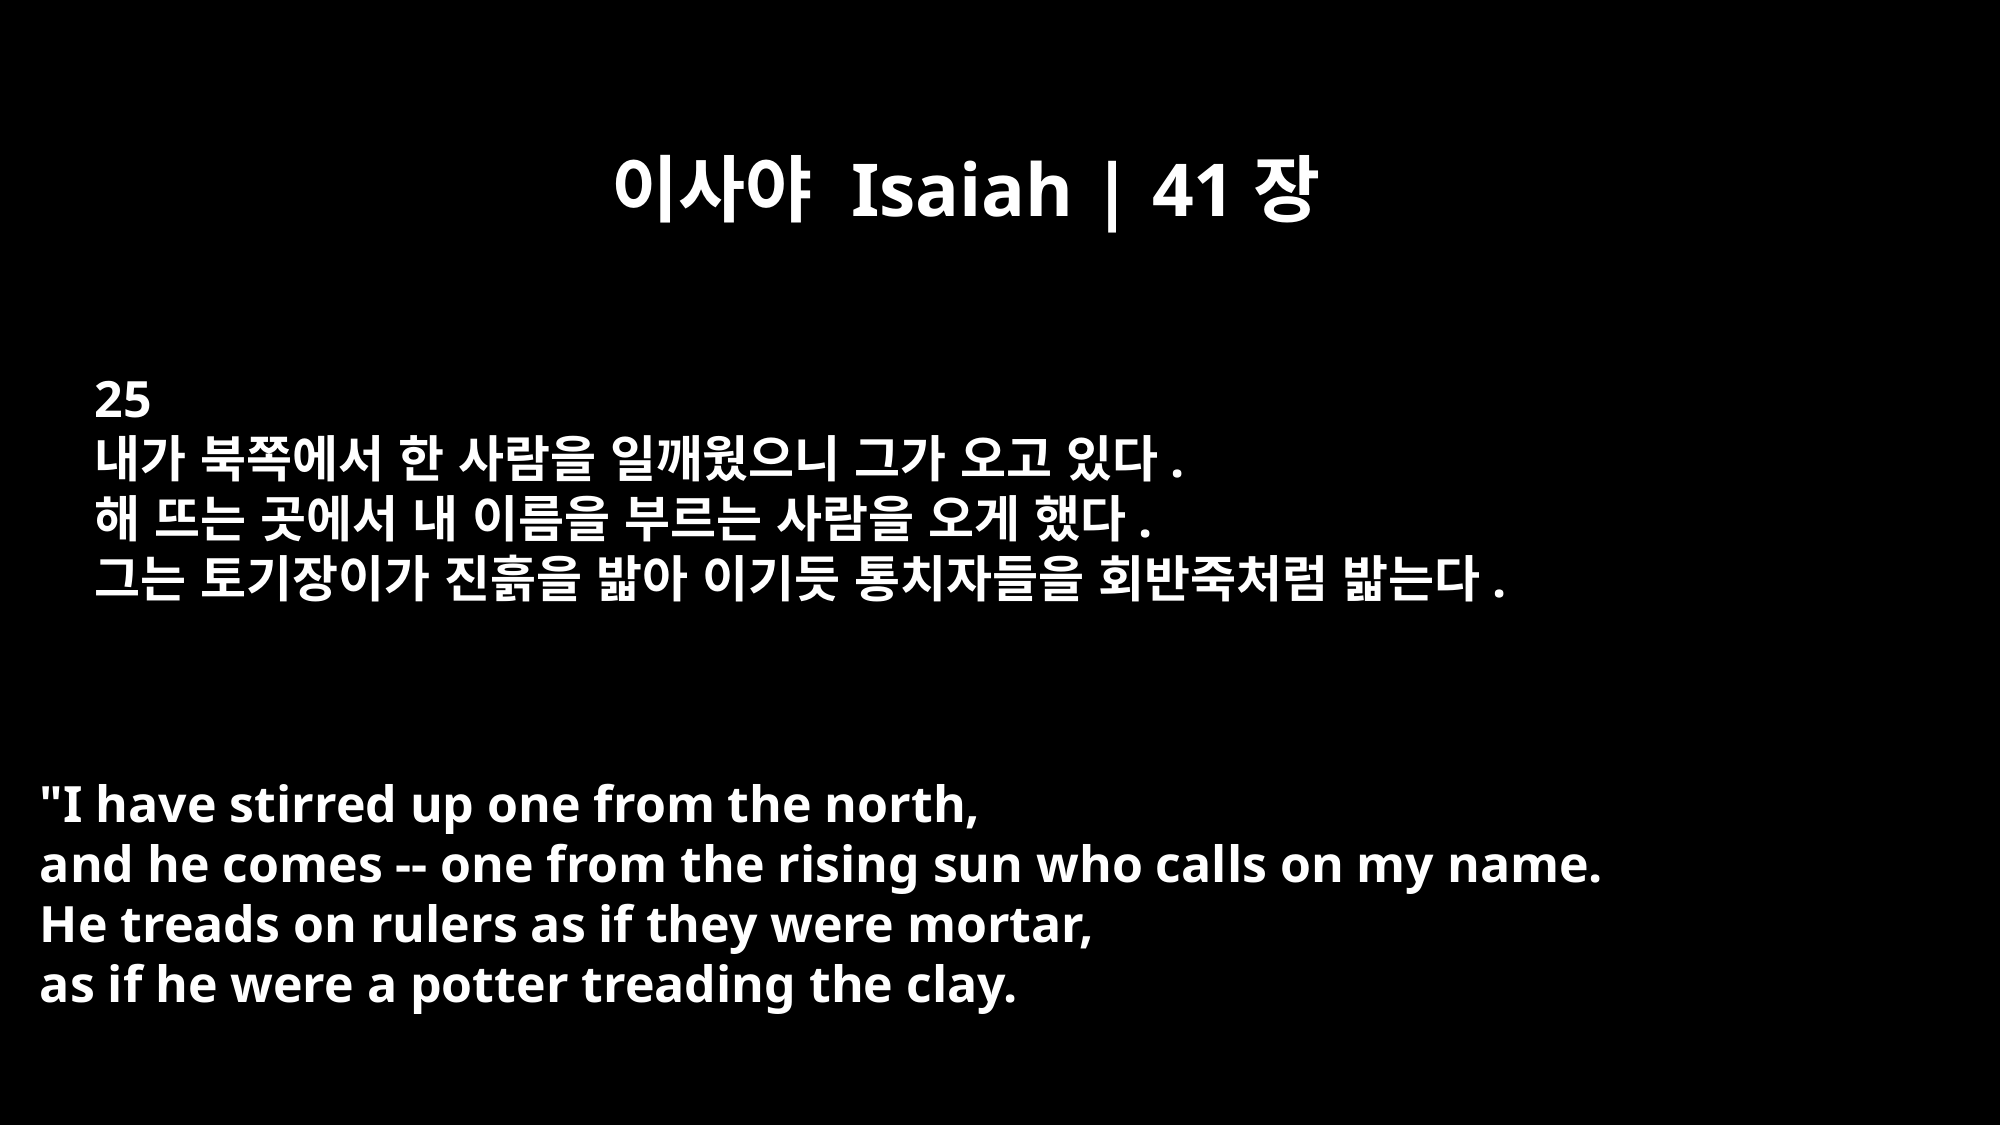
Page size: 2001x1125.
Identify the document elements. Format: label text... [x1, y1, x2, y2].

text_box 이사야 Isaiah | 41장 [596, 136, 1336, 239]
text_box "I have stirred up one from the north, and he comes -- one from the rising sun who calls on my name. He treads on rulers as if they were mortar, as if he were a potter treading the clay. [25, 764, 1619, 1020]
text_box 25 내가 북쪽에서 한 사람을 일깨웠으니 그가 오고 있다. 해 뜨는 곳에서 내 이름을 부르는 사람을 오게 했다. 그는 토기장이가 진흙을 밟아 이기듯 통치자들을 회반죽처럼 밟는다. [80, 359, 1523, 615]
